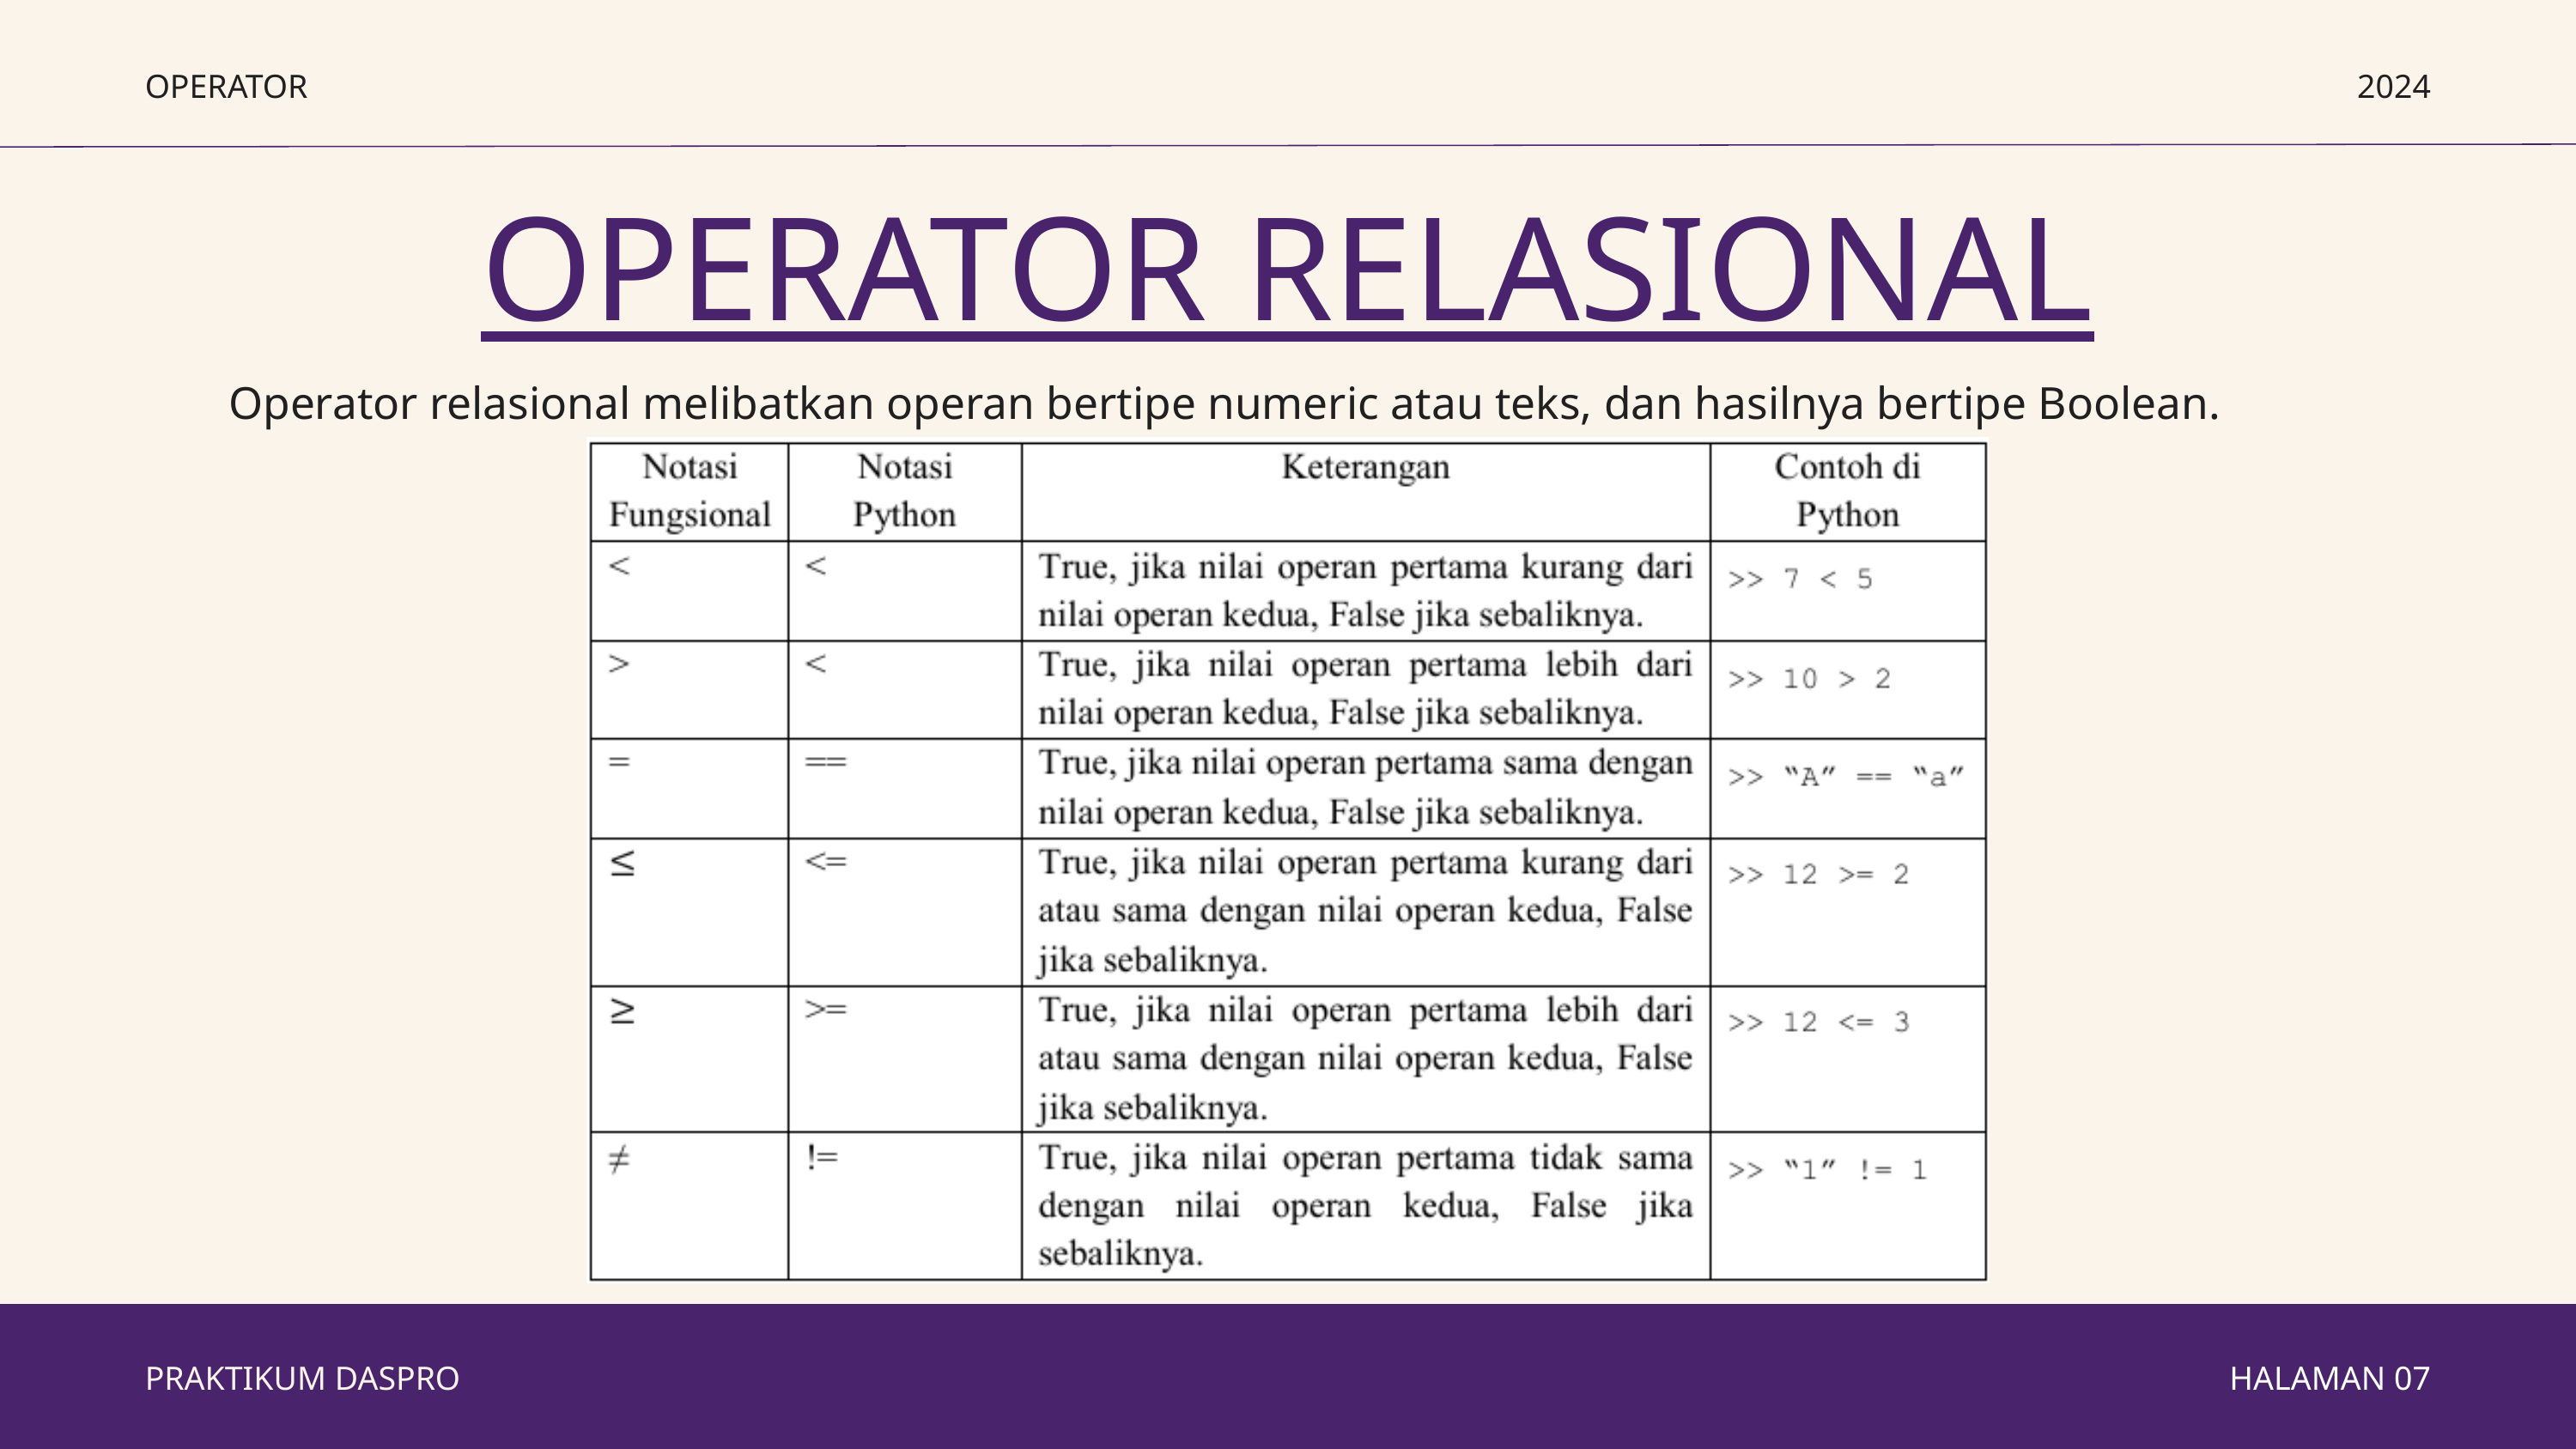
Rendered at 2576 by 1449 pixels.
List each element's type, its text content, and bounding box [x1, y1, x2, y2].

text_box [0, 1303, 2576, 1449]
text_box Operator relasional melibatkan operan bertipe numeric atau teks, dan hasilnya bertipe Boolean. [228, 367, 2348, 428]
text_box OPERATOR RELASIONAL [364, 178, 2212, 350]
text_box [586, 437, 1990, 1283]
text_box OPERATOR [144, 59, 805, 106]
text_box 2024 [1770, 59, 2432, 106]
